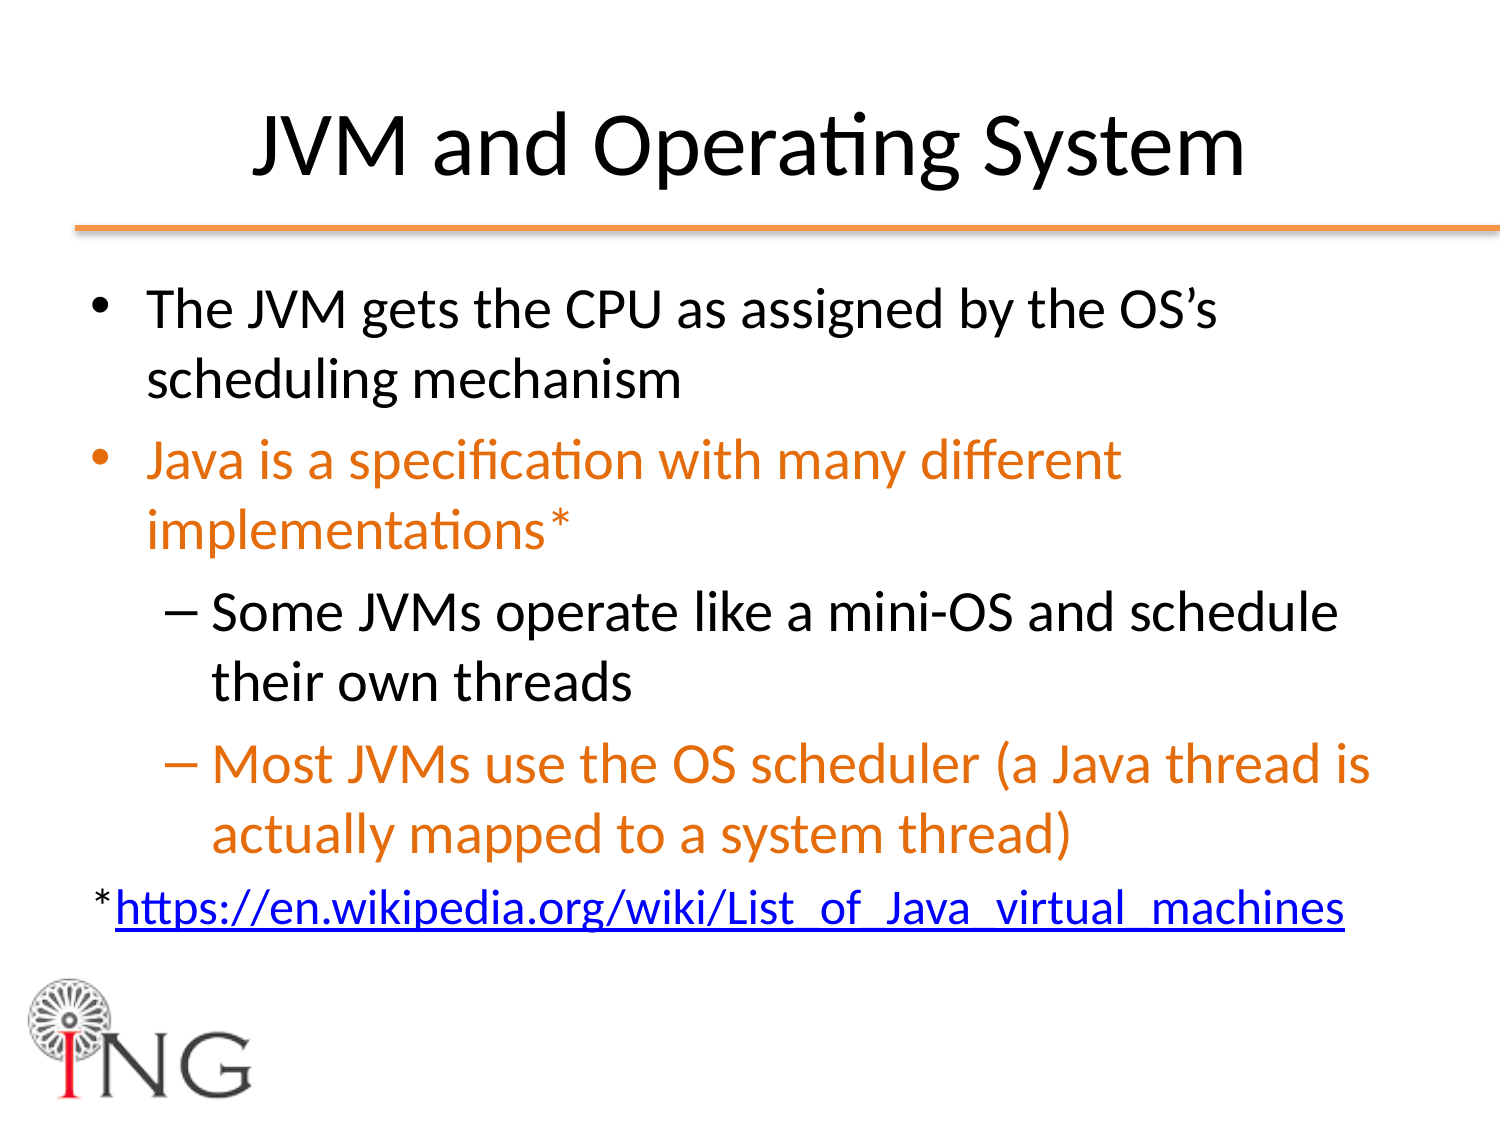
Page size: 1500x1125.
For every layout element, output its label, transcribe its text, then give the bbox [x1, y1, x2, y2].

title JVM and Operating System [75, 45, 1425, 233]
picture [3, 956, 281, 1125]
list The JVM gets the CPU as assigned by the OS’s scheduling mechanism Java is a specification with many different implementations* Some JVMs operate like a mini-OS and schedule their own threads Most JVMs use the OS scheduler (a Java thread is actually mapped to a system thread) *https://en.wikipedia.org/wiki/List_of_Java_virtual_machines [75, 262, 1425, 1005]
